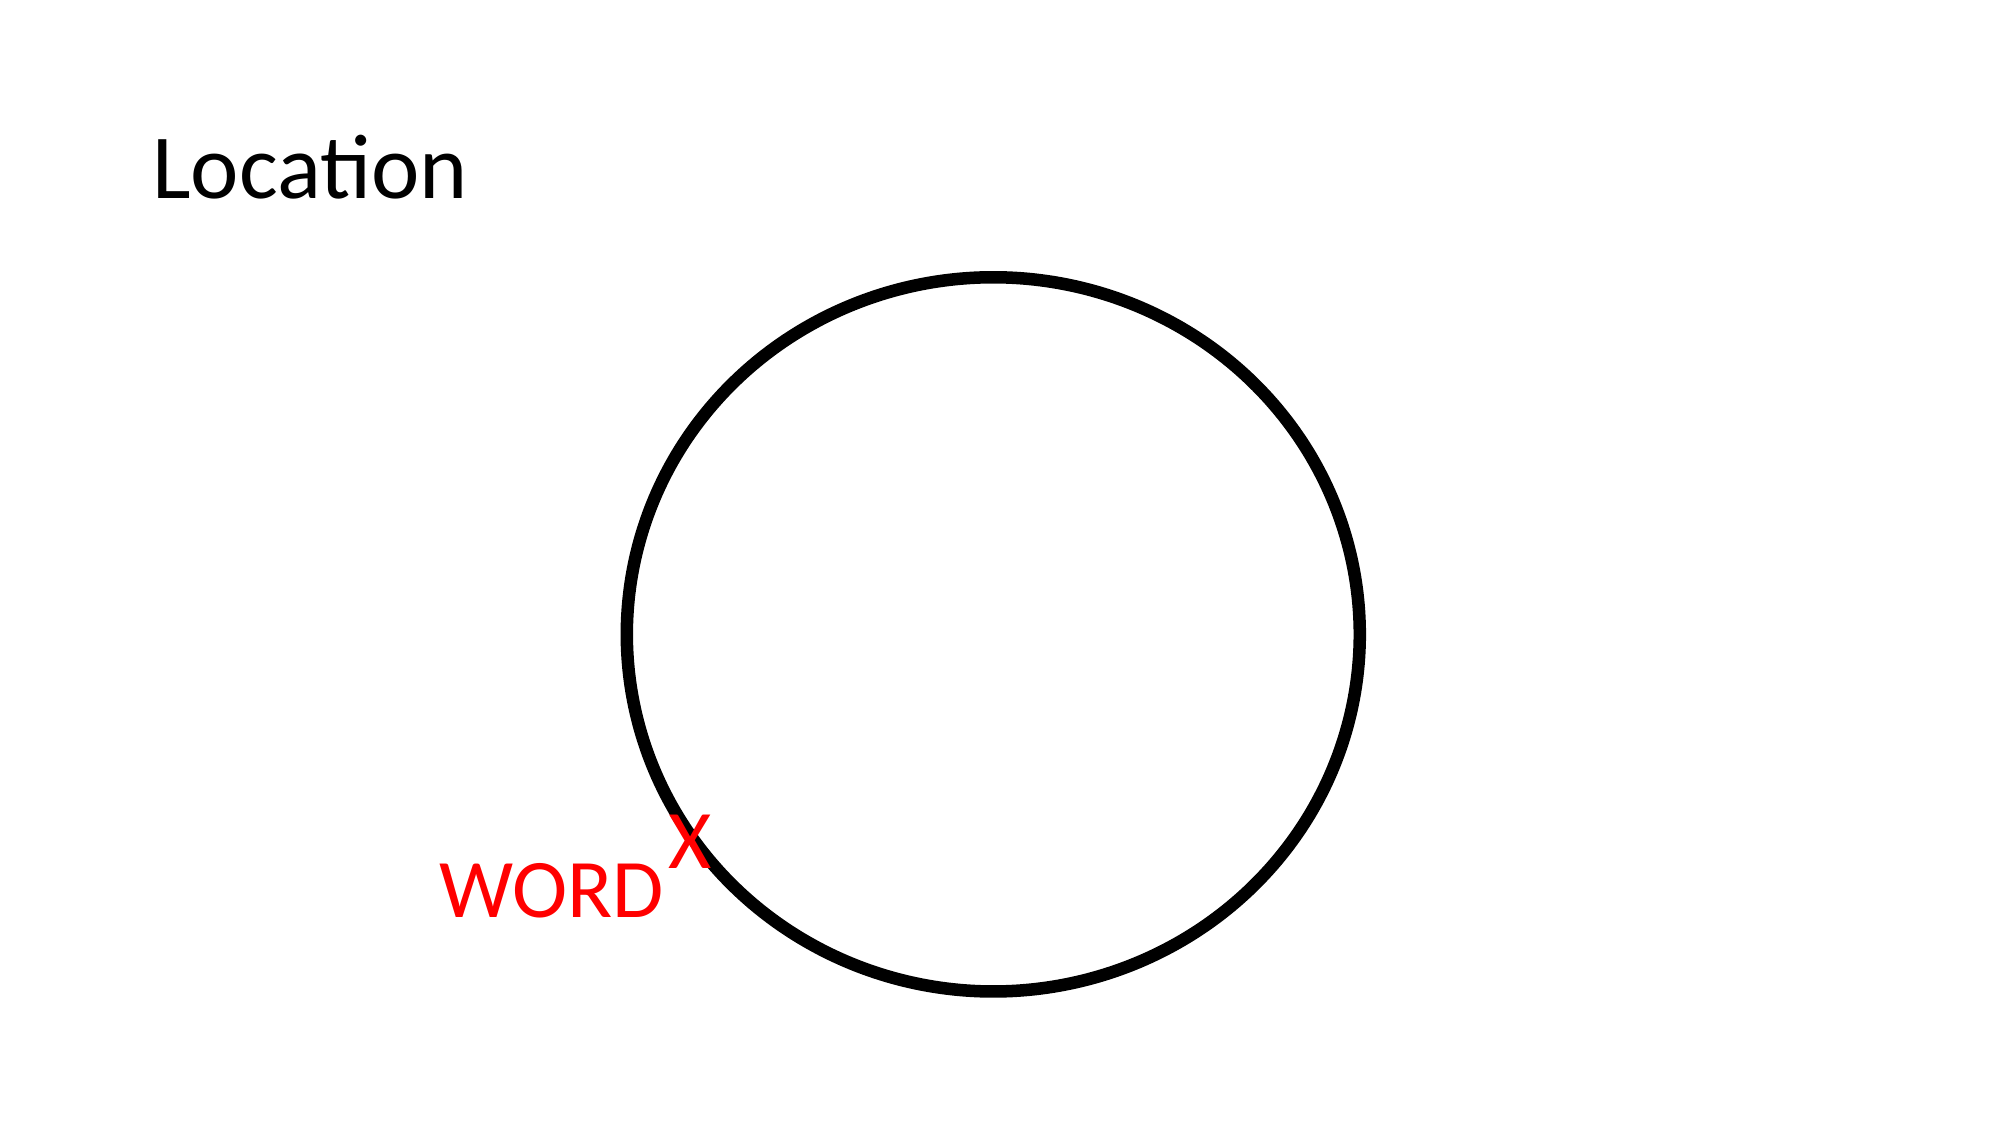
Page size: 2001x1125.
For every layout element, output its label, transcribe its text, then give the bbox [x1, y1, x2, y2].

text_box X [654, 777, 728, 893]
title Location [137, 59, 1863, 278]
text_box WORD [424, 826, 679, 942]
text_box [625, 276, 1361, 993]
